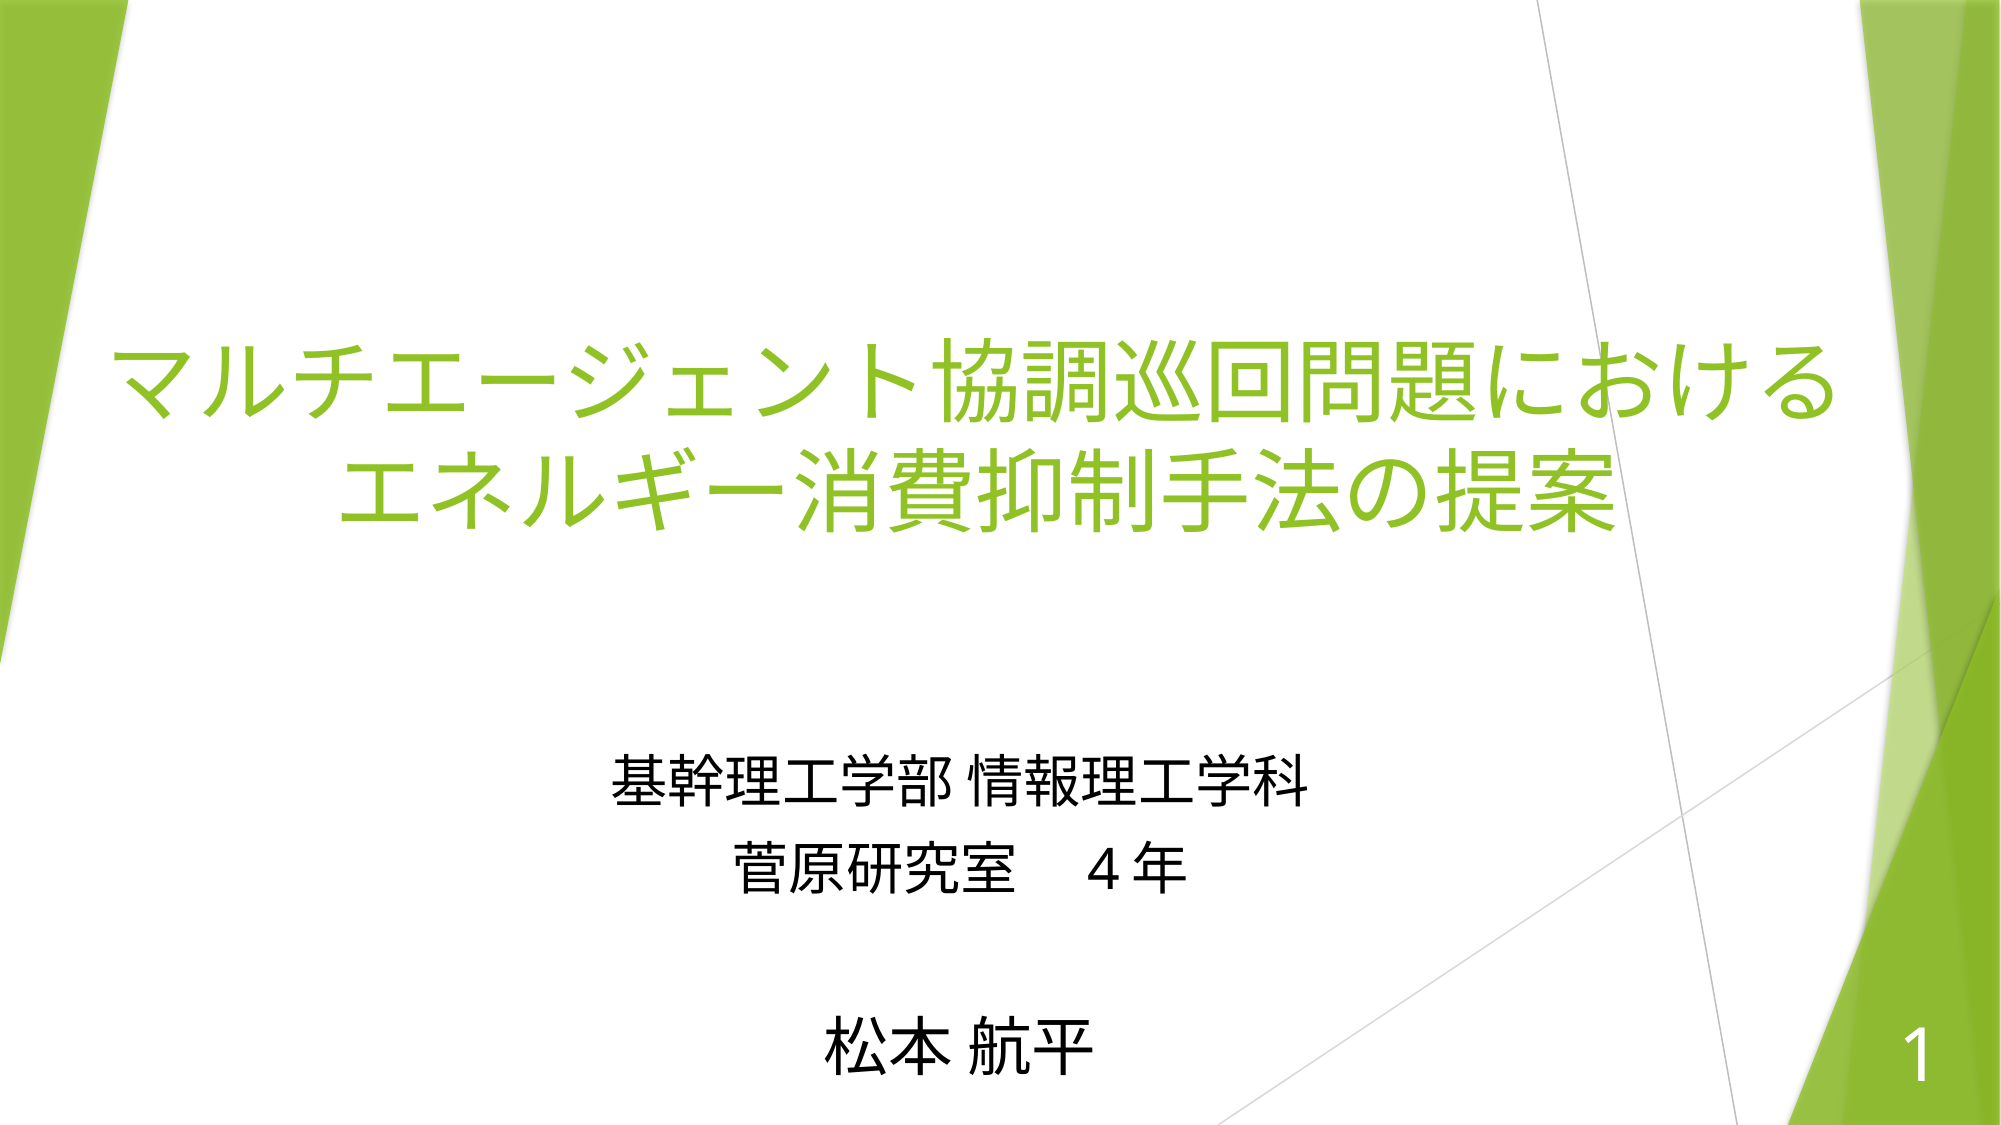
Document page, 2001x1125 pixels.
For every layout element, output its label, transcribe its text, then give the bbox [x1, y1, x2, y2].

title マルチエージェント協調巡回問題における エネルギー消費抑制手法の提案 [0, 78, 1957, 552]
slide_number 1 [1844, 1027, 1957, 1088]
text_box [339, 934, 1614, 1088]
subtitle 基幹理工学部 情報理工学科 菅原研究室 4年 松本 航平 [323, 737, 1598, 1092]
